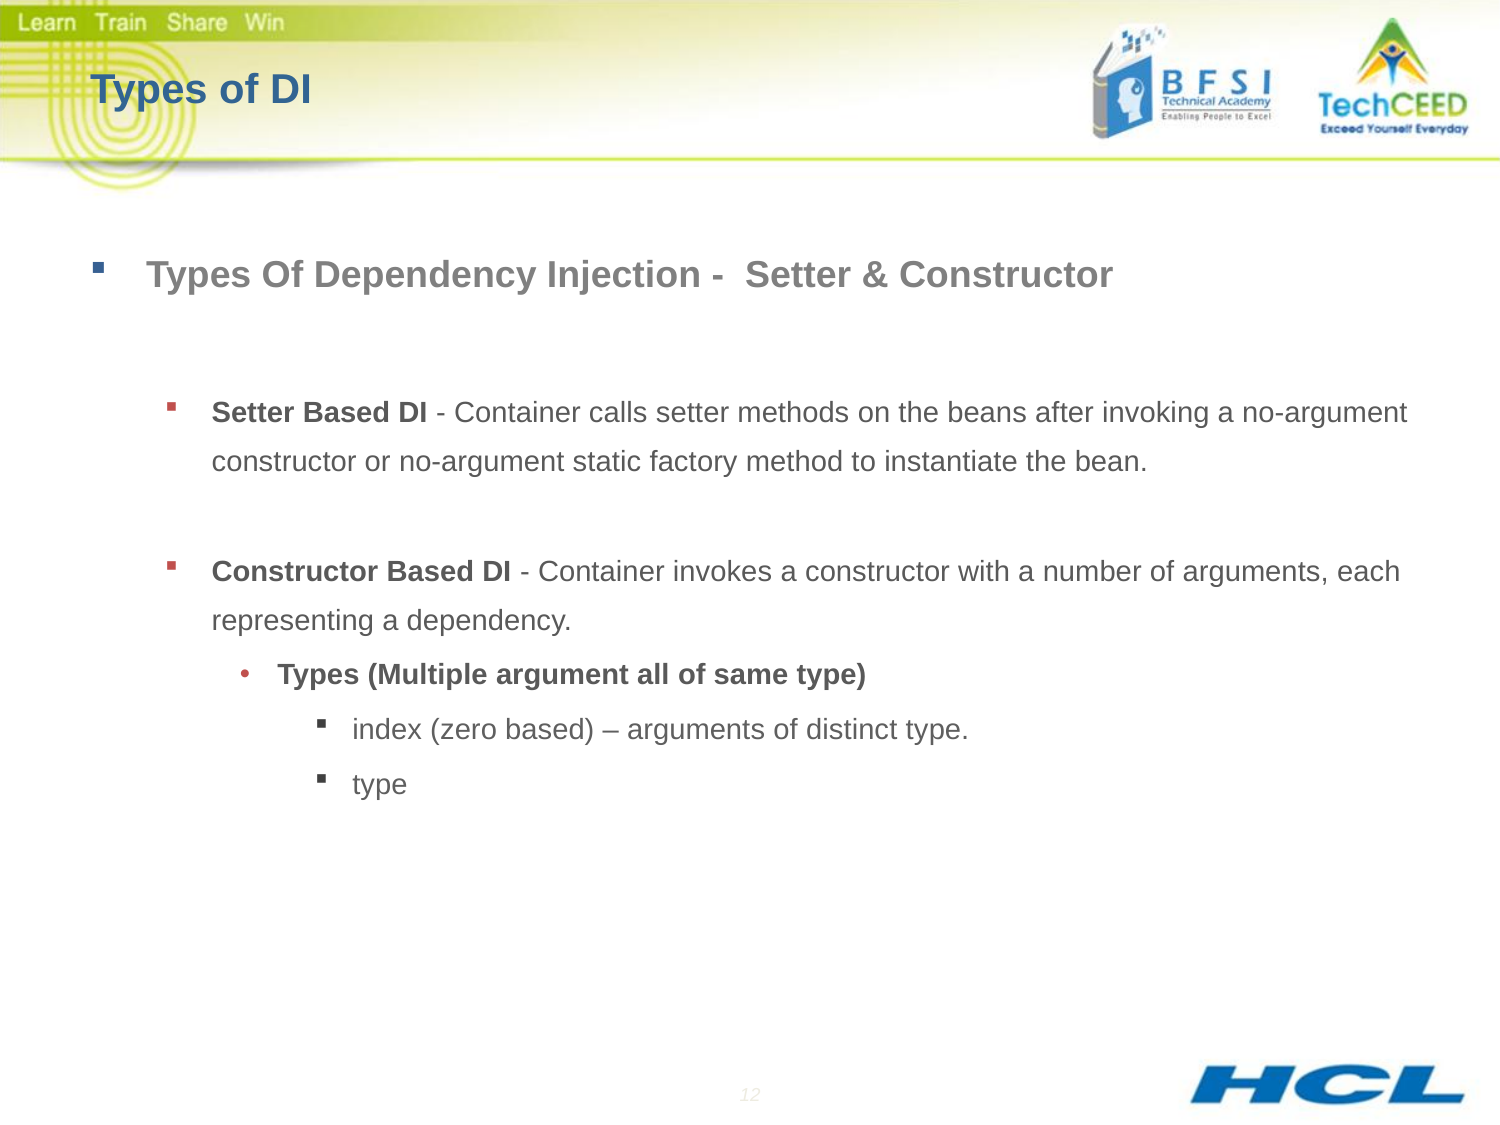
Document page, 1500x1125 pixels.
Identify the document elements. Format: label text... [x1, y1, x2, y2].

title Types of DI [74, 24, 1151, 150]
slide_number 12 [574, 1074, 926, 1115]
list Types Of Dependency Injection - Setter & Constructor Setter Based DI - Container calls setter methods on the beans after invoking a no-argument constructor or no-argument static factory method to instantiate the bean. Constructor Based DI - Container invokes a constructor with a number of arguments, each representing a dependency. Types (Multiple argument all of same type) index (zero based) – arguments of distinct type. type [75, 224, 1425, 968]
picture [0, 0, 1500, 1125]
